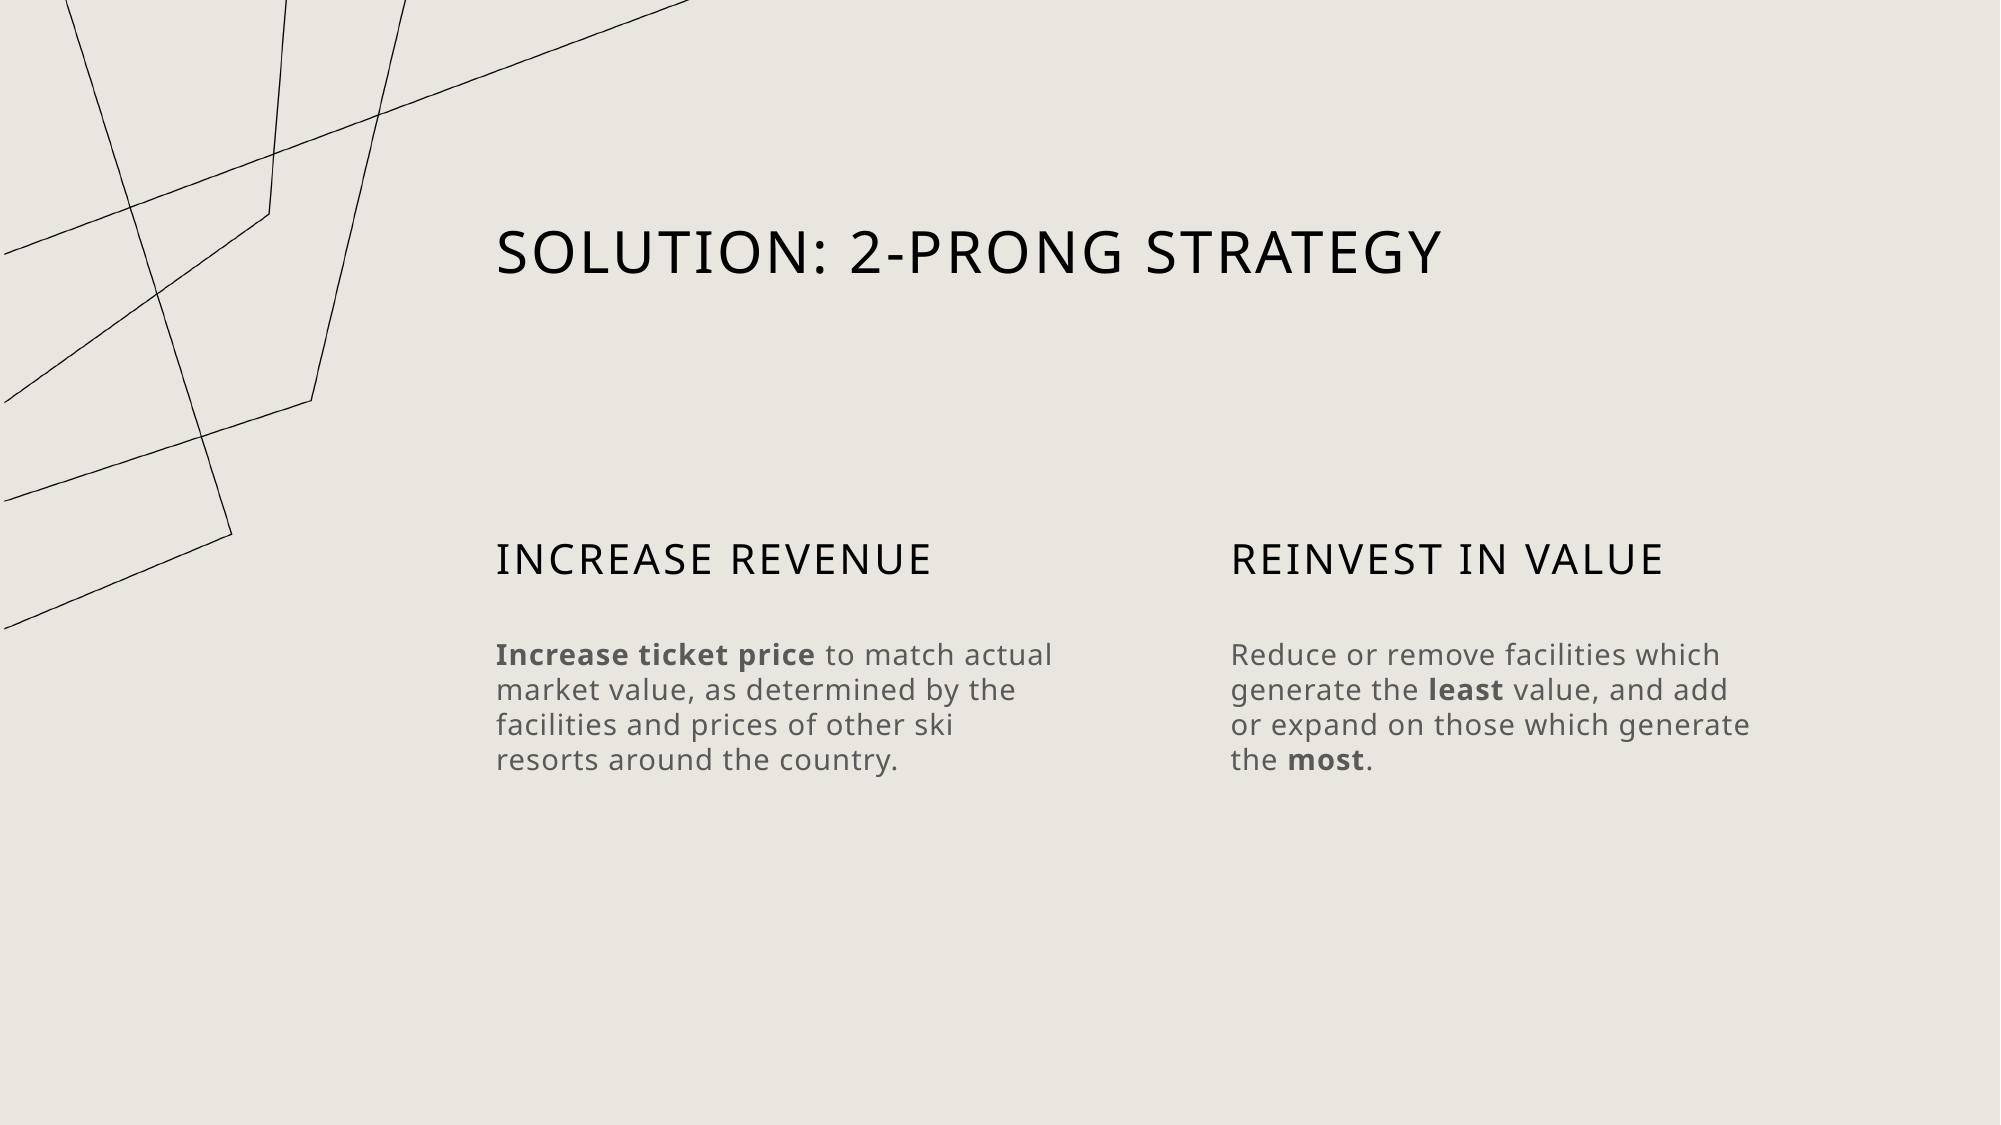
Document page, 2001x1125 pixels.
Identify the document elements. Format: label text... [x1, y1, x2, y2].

list REINVEST IN VALUE [1215, 455, 1863, 591]
list Increase ticket price to match actual market value, as determined by the facilities and prices of other ski resorts around the country. [481, 629, 1071, 957]
list Reduce or remove facilities which generate the least value, and add or expand on those which generate the most. [1215, 629, 1781, 957]
list INCREASE REVENUE [481, 455, 1125, 591]
title SOLUTION: 2-PRONG STRATEGY [481, 146, 1863, 364]
picture [4, 0, 721, 642]
